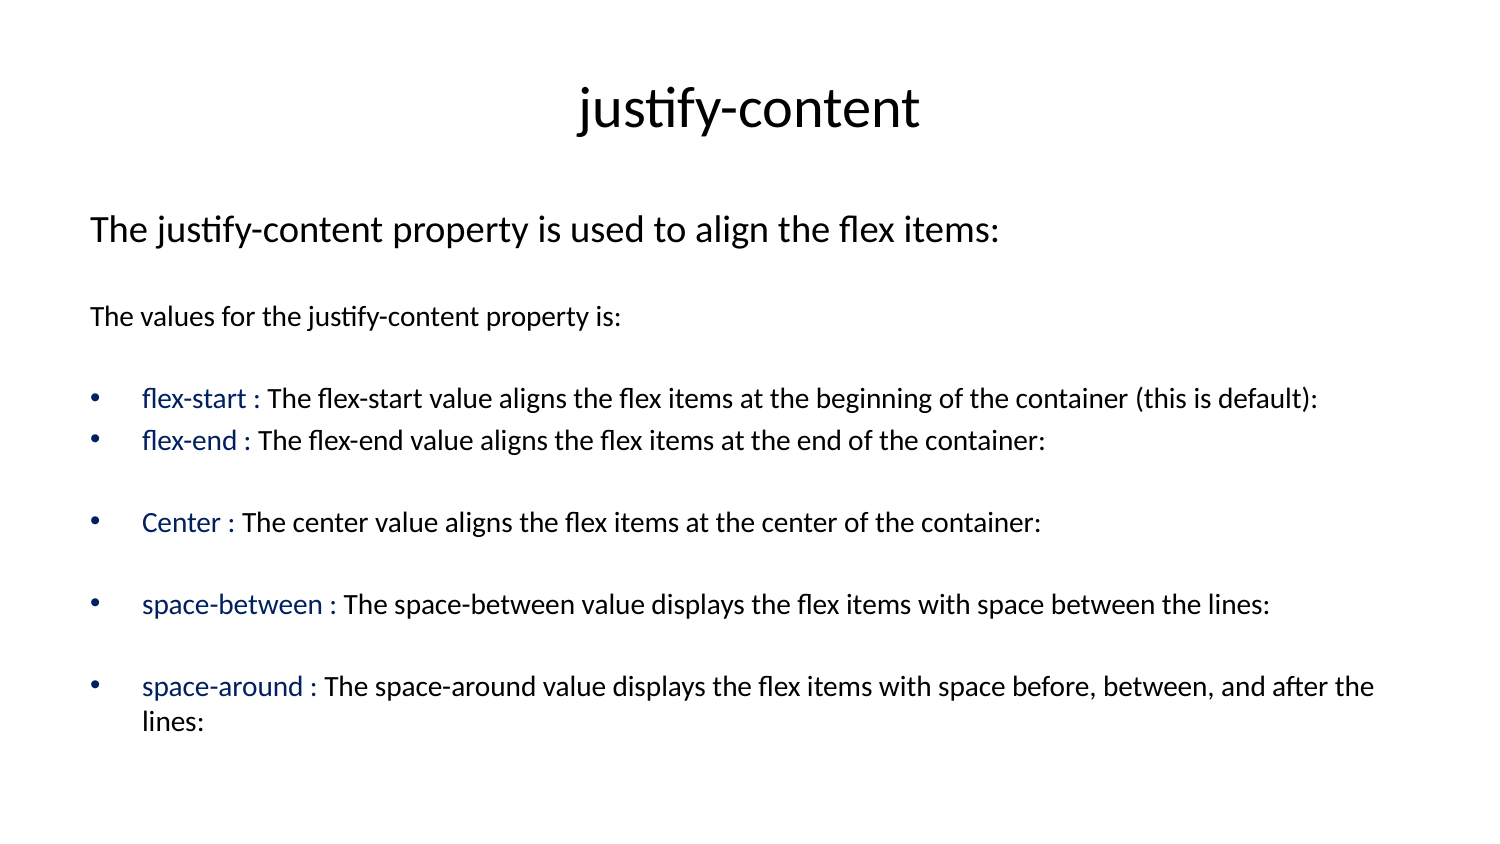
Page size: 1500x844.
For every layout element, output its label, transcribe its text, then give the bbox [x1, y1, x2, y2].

list The justify-content property is used to align the flex items: The values for the justify-content property is: flex-start : The flex-start value aligns the flex items at the beginning of the container (this is default): flex-end : The flex-end value aligns the flex items at the end of the container: Center : The center value aligns the flex items at the center of the container: space-between : The space-between value displays the flex items with space between the lines: space-around : The space-around value displays the flex items with space before, between, and after the lines: [75, 196, 1425, 754]
title justify-content [75, 33, 1425, 175]
